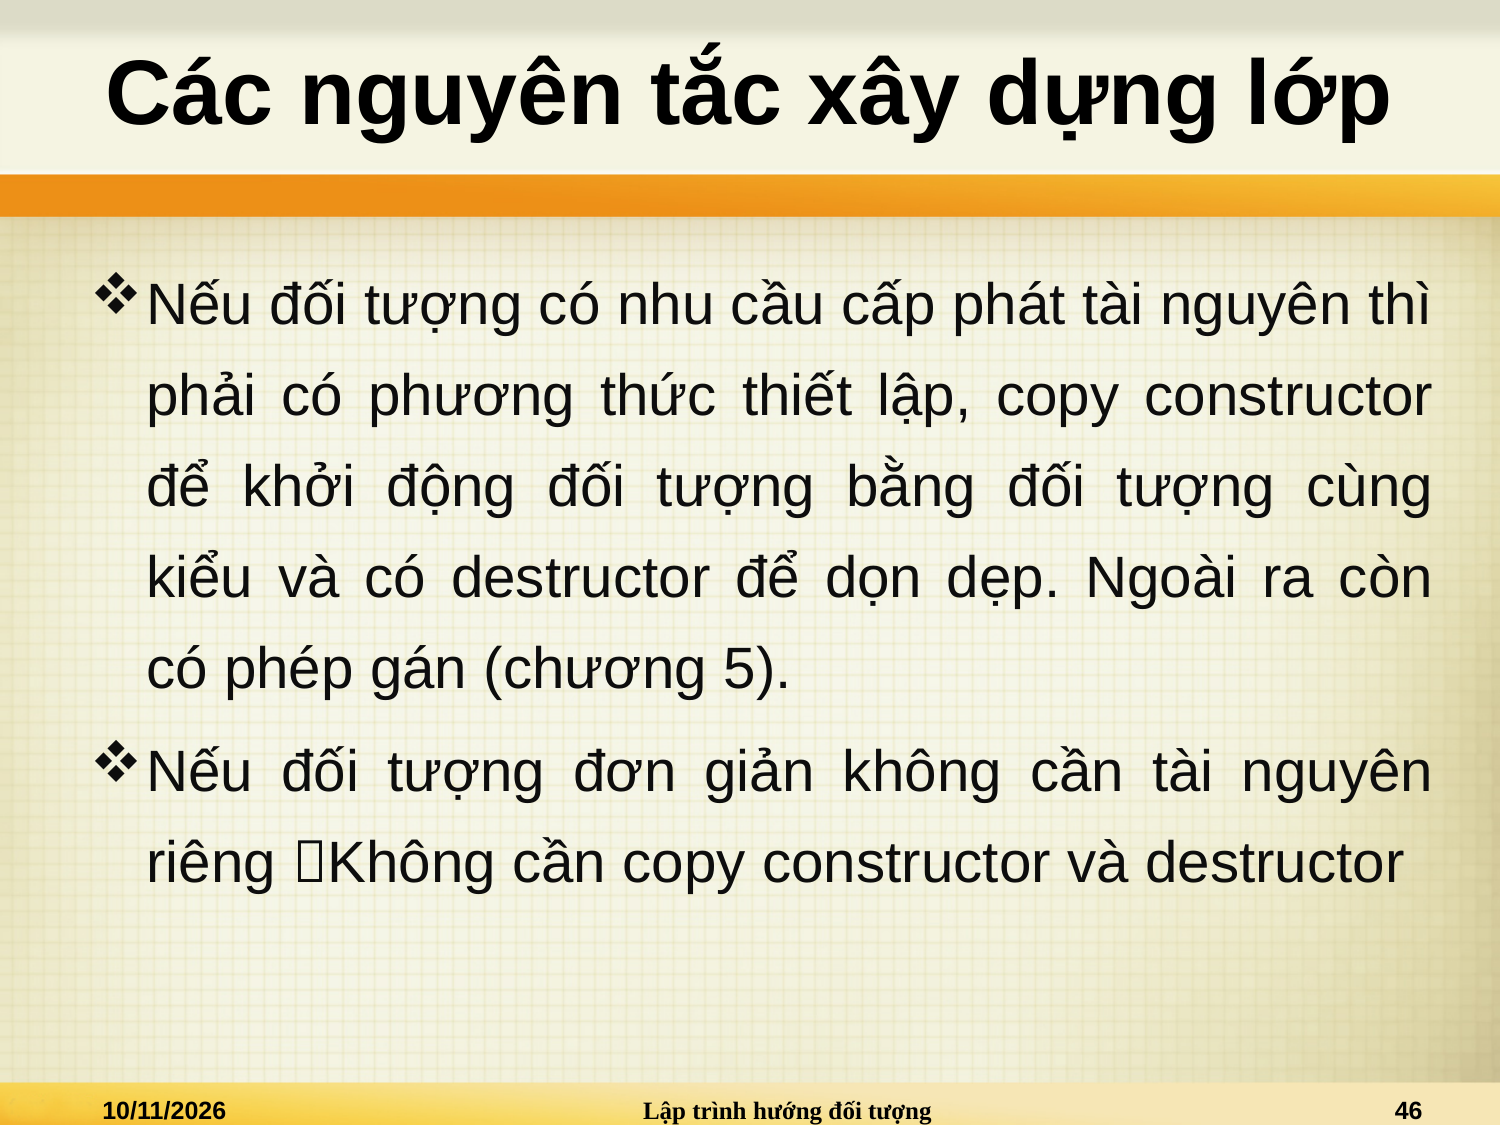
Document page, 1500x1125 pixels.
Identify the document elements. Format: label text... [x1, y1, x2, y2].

title Các nguyên tắc xây dựng lớp [0, 0, 1500, 175]
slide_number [87, 1087, 438, 1125]
picture [0, 175, 1500, 1125]
list Nếu đối tượng có nhu cầu cấp phát tài nguyên thì phải có phương thức thiết lập, copy constructor để khởi động đối tượng bằng đối tượng cùng kiểu và có destructor để dọn dẹp. Ngoài ra còn có phép gán (chương 5). Nếu đối tượng đơn giản không cần tài nguyên riêng Không cần copy constructor và destructor [75, 237, 1450, 1063]
footer Lập trình hướng đối tượng [549, 1087, 1025, 1125]
slide_number 46 [1087, 1087, 1438, 1125]
